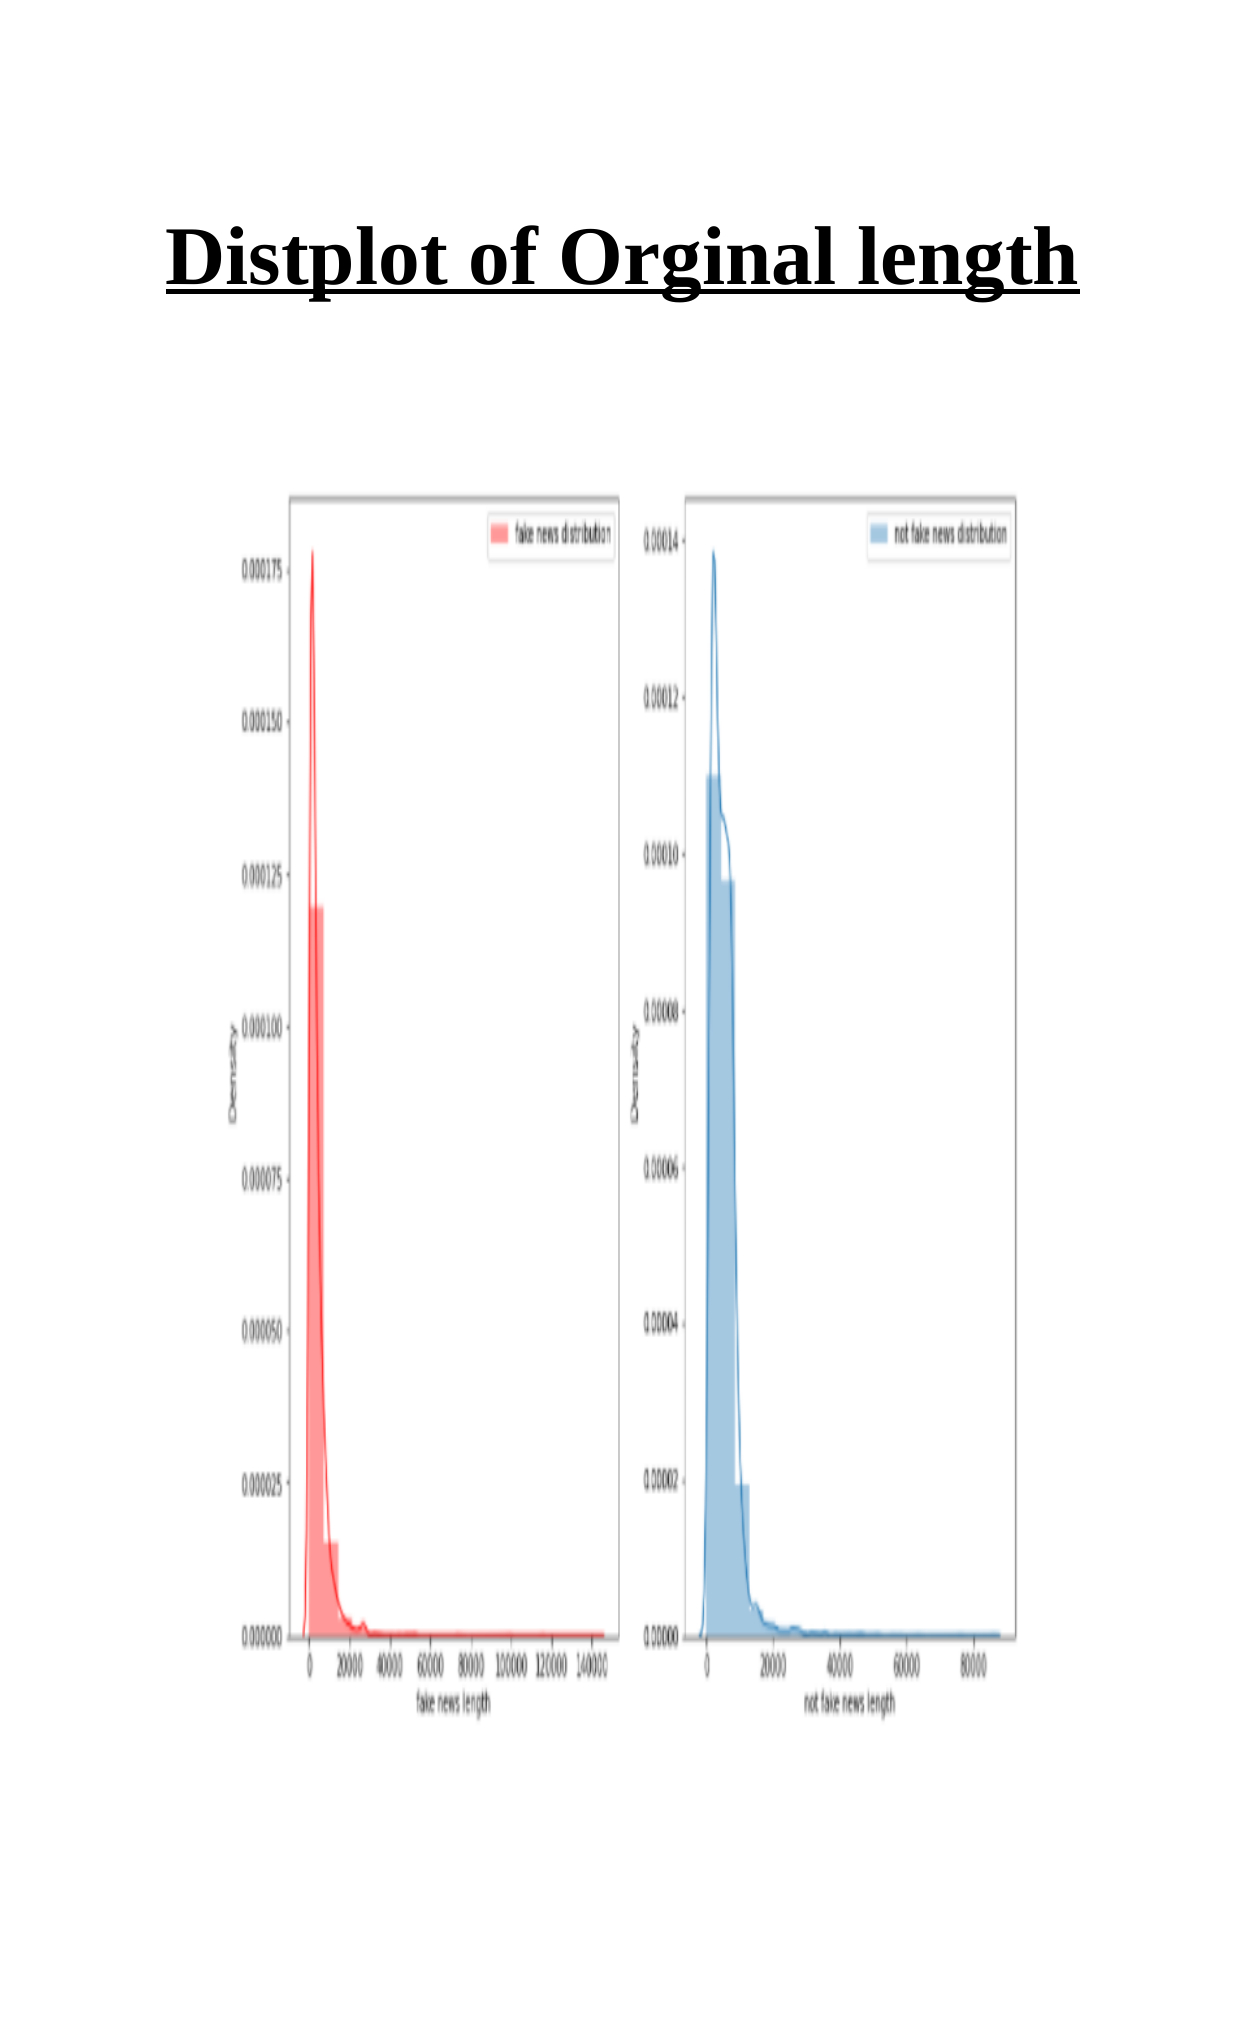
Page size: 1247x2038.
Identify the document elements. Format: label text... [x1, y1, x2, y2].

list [227, 466, 1062, 1741]
title Distplot of Orginal length [62, 81, 1184, 422]
